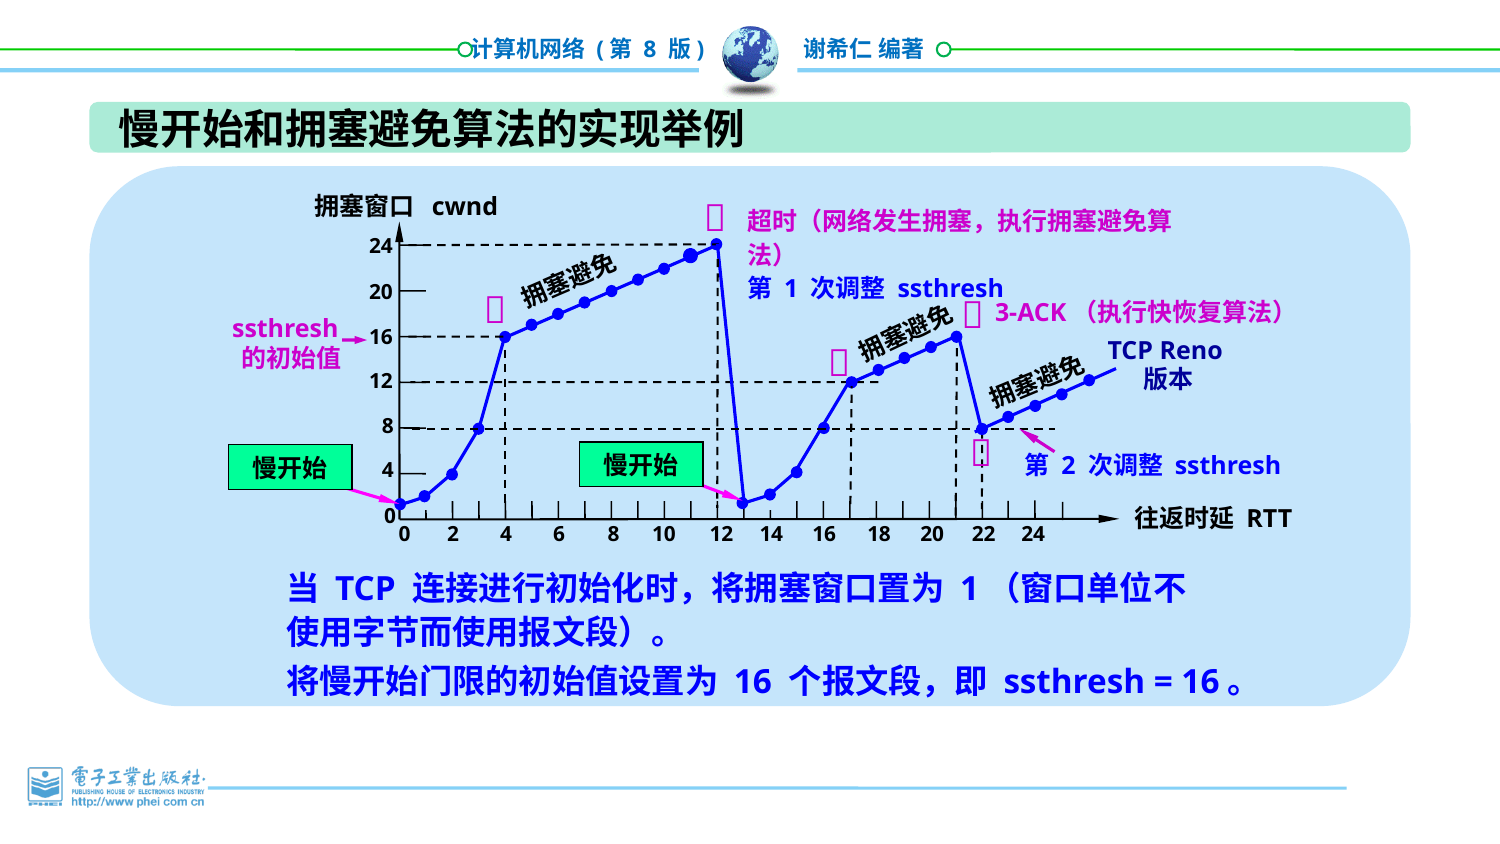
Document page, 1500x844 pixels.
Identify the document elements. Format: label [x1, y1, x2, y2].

text_box [87, 164, 1413, 709]
picture [23, 764, 208, 809]
picture [720, 24, 780, 100]
text_box [89, 95, 1411, 160]
